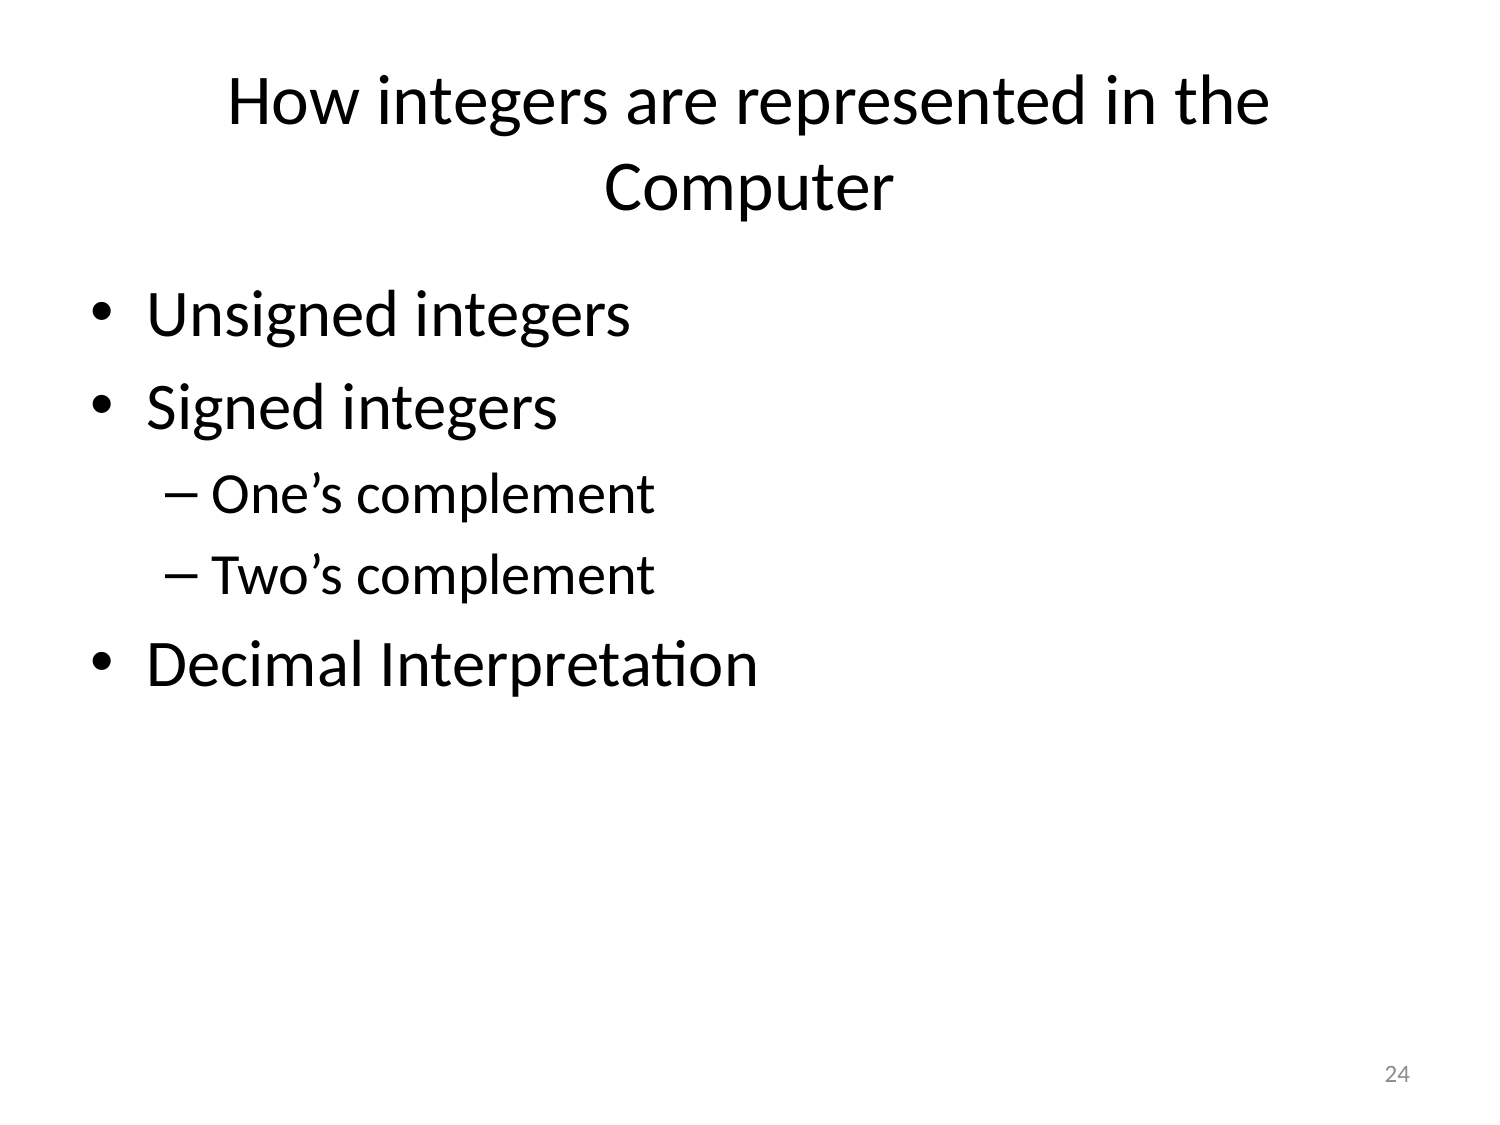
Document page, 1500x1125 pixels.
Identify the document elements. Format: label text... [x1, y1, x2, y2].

title How integers are represented in the Computer [75, 45, 1425, 233]
list Unsigned integers Signed integers One’s complement Two’s complement Decimal Interpretation [75, 262, 1425, 1005]
slide_number 24 [1074, 1042, 1425, 1103]
